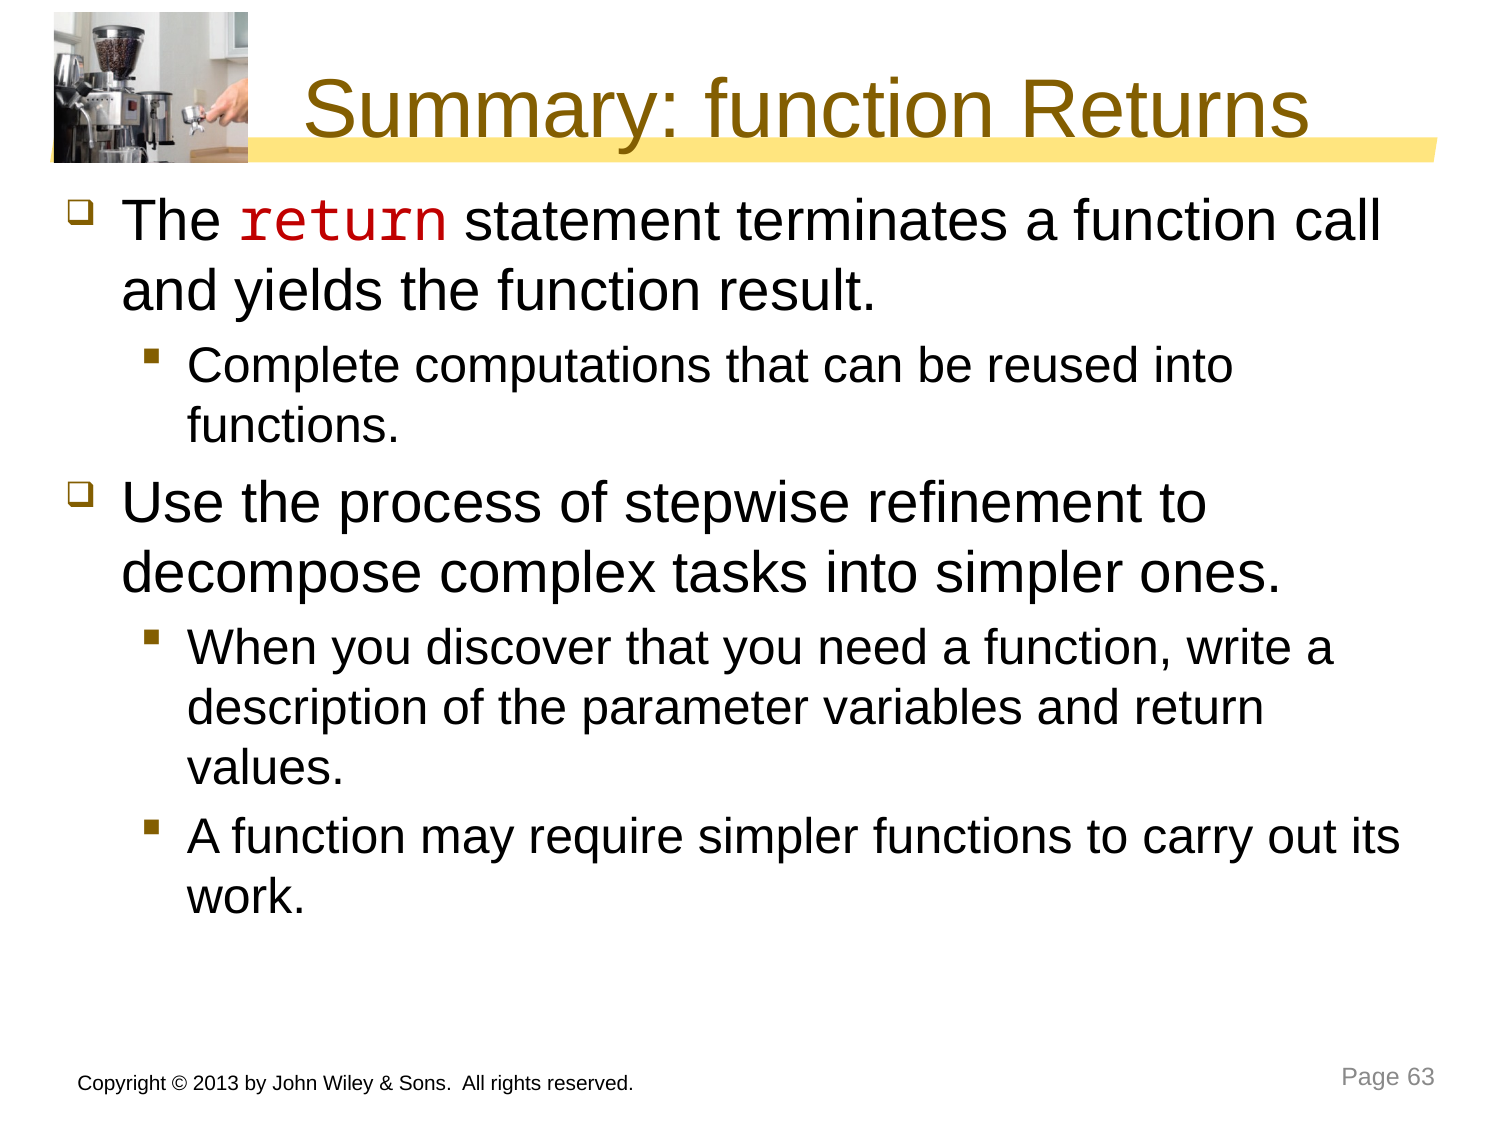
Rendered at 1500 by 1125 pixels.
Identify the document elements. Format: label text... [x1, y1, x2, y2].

slide_number Page 63 [1187, 1050, 1450, 1100]
picture [53, 12, 248, 163]
list The return statement terminates a function call and yields the function result. Complete computations that can be reused into functions. Use the process of stepwise refinement to decompose complex tasks into simpler ones. When you discover that you need a function, write a description of the parameter variables and return values. A function may require simpler functions to carry out its work. [49, 174, 1438, 1013]
title Summary: function Returns [287, 44, 1451, 163]
footer Copyright © 2013 by John Wiley & Sons. All rights reserved. [62, 1037, 726, 1104]
